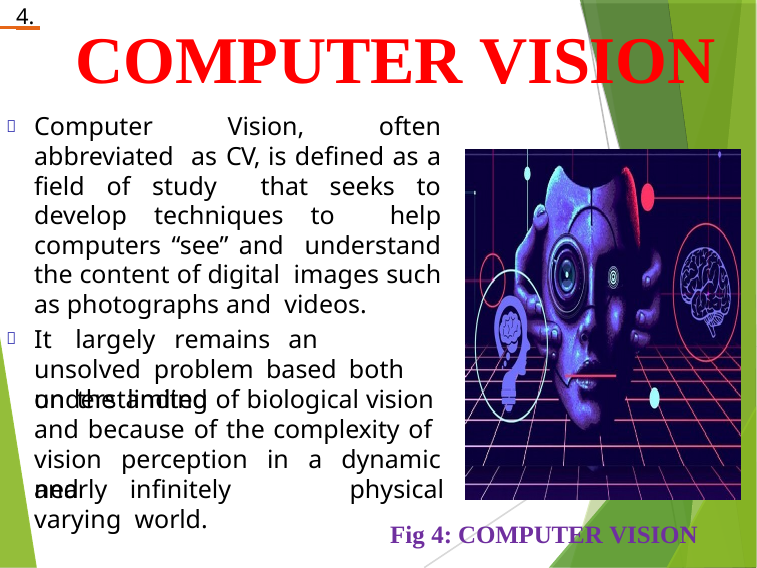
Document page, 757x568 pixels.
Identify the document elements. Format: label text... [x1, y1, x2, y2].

text_box nearly infinitely varying world. [32, 471, 327, 534]
text_box It largely remains an unsolved problem based both on the limited [32, 321, 442, 381]
picture [465, 149, 741, 500]
title COMPUTER VISION [73, 14, 716, 177]
text_box Computer Vision, often abbreviated as CV, is defined as a field of study that seeks to develop techniques to help computers “see” and understand the content of digital images such as photographs and videos. [32, 110, 442, 320]
text_box 4. [0, 1, 55, 30]
text_box understanding of biological vision and because of the complexity of vision perception in a dynamic and [32, 381, 442, 504]
text_box  [4, 114, 22, 137]
text_box physical Fig 4: COMPUTER VISION [347, 456, 701, 549]
text_box  [4, 325, 22, 348]
